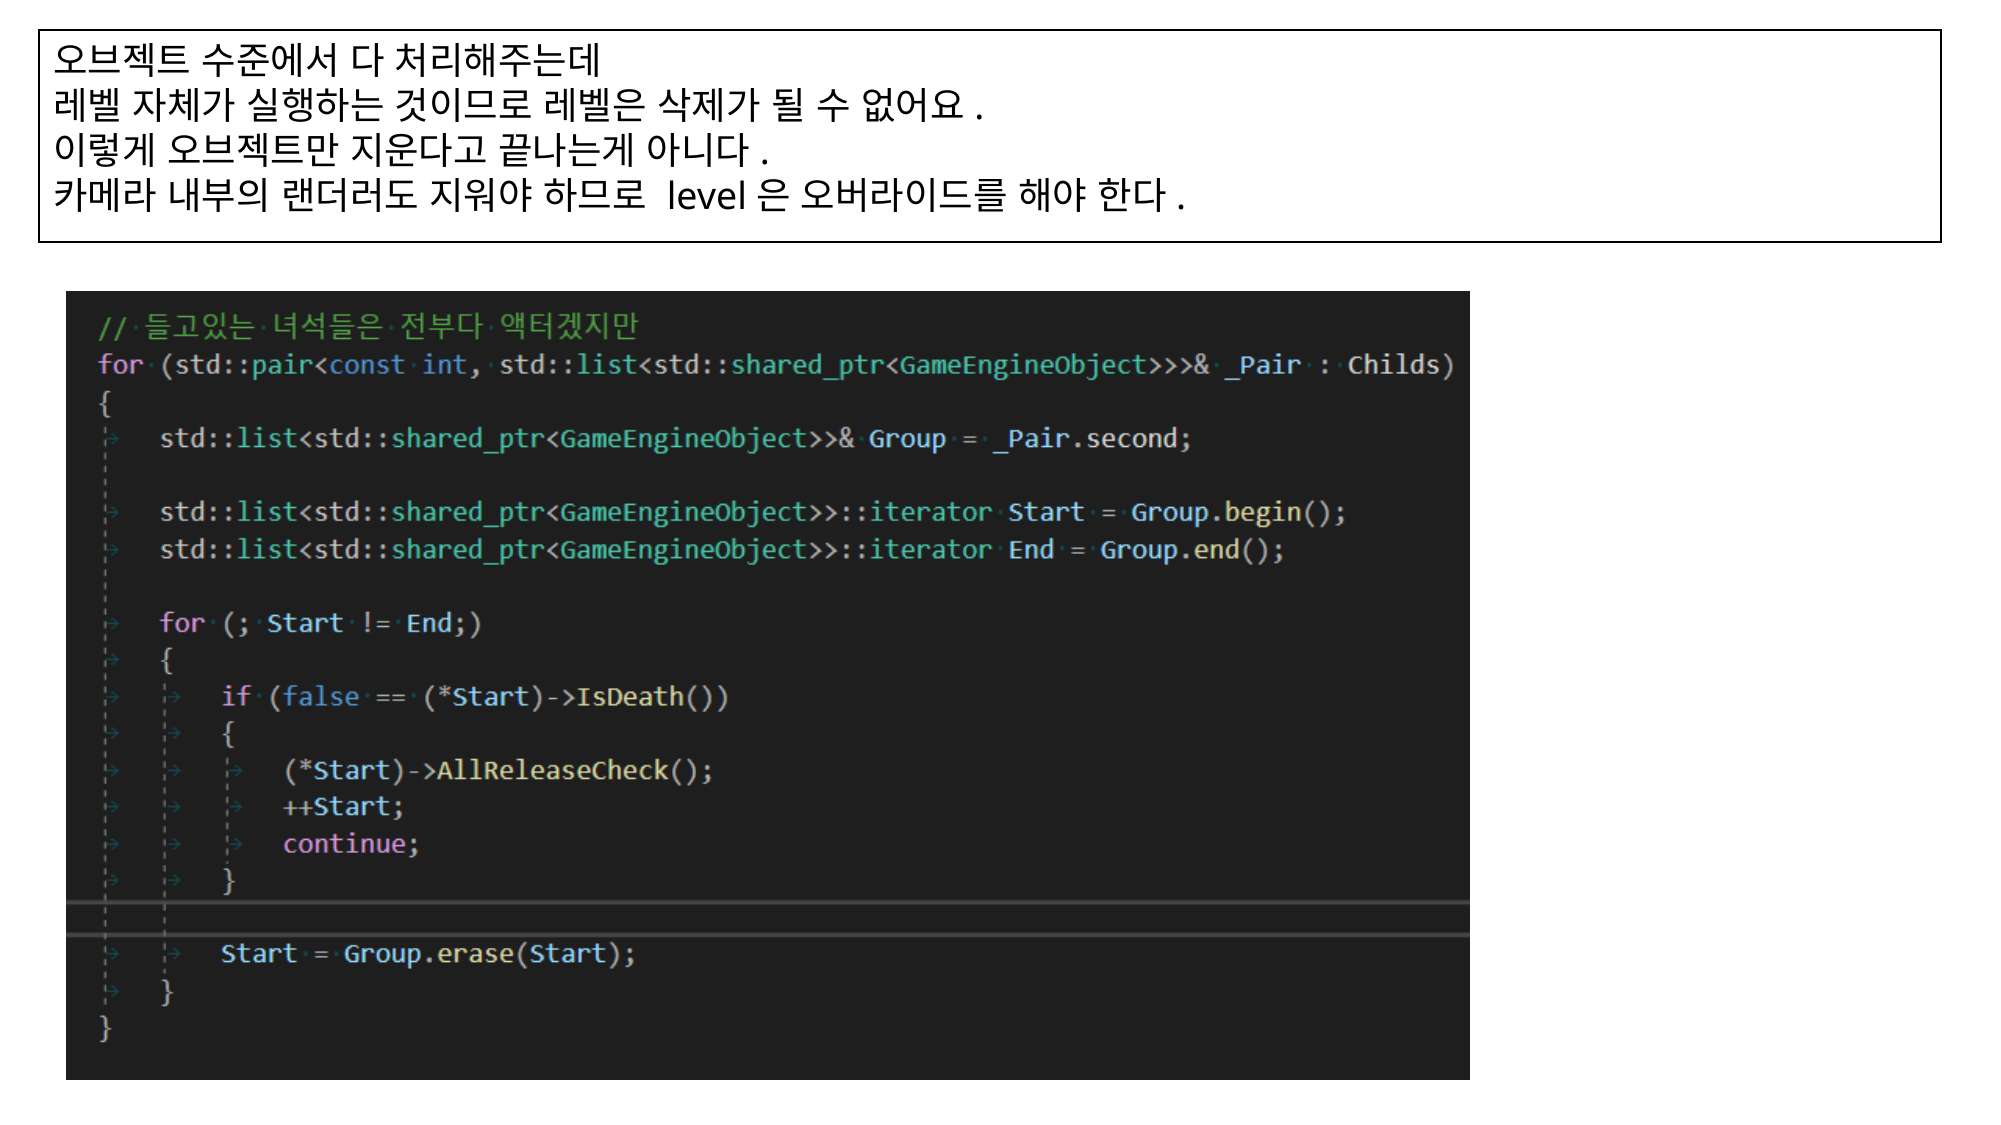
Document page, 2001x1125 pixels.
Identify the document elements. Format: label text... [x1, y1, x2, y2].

picture [66, 291, 1470, 1080]
text_box 오브젝트 수준에서 다 처리해주는데 레벨 자체가 실행하는 것이므로 레벨은 삭제가 될 수 없어요. 이렇게 오브젝트만 지운다고 끝나는게 아니다. 카메라 내부의 랜더러도 지워야 하므로 level은 오버라이드를 해야 한다. [38, 29, 1942, 243]
